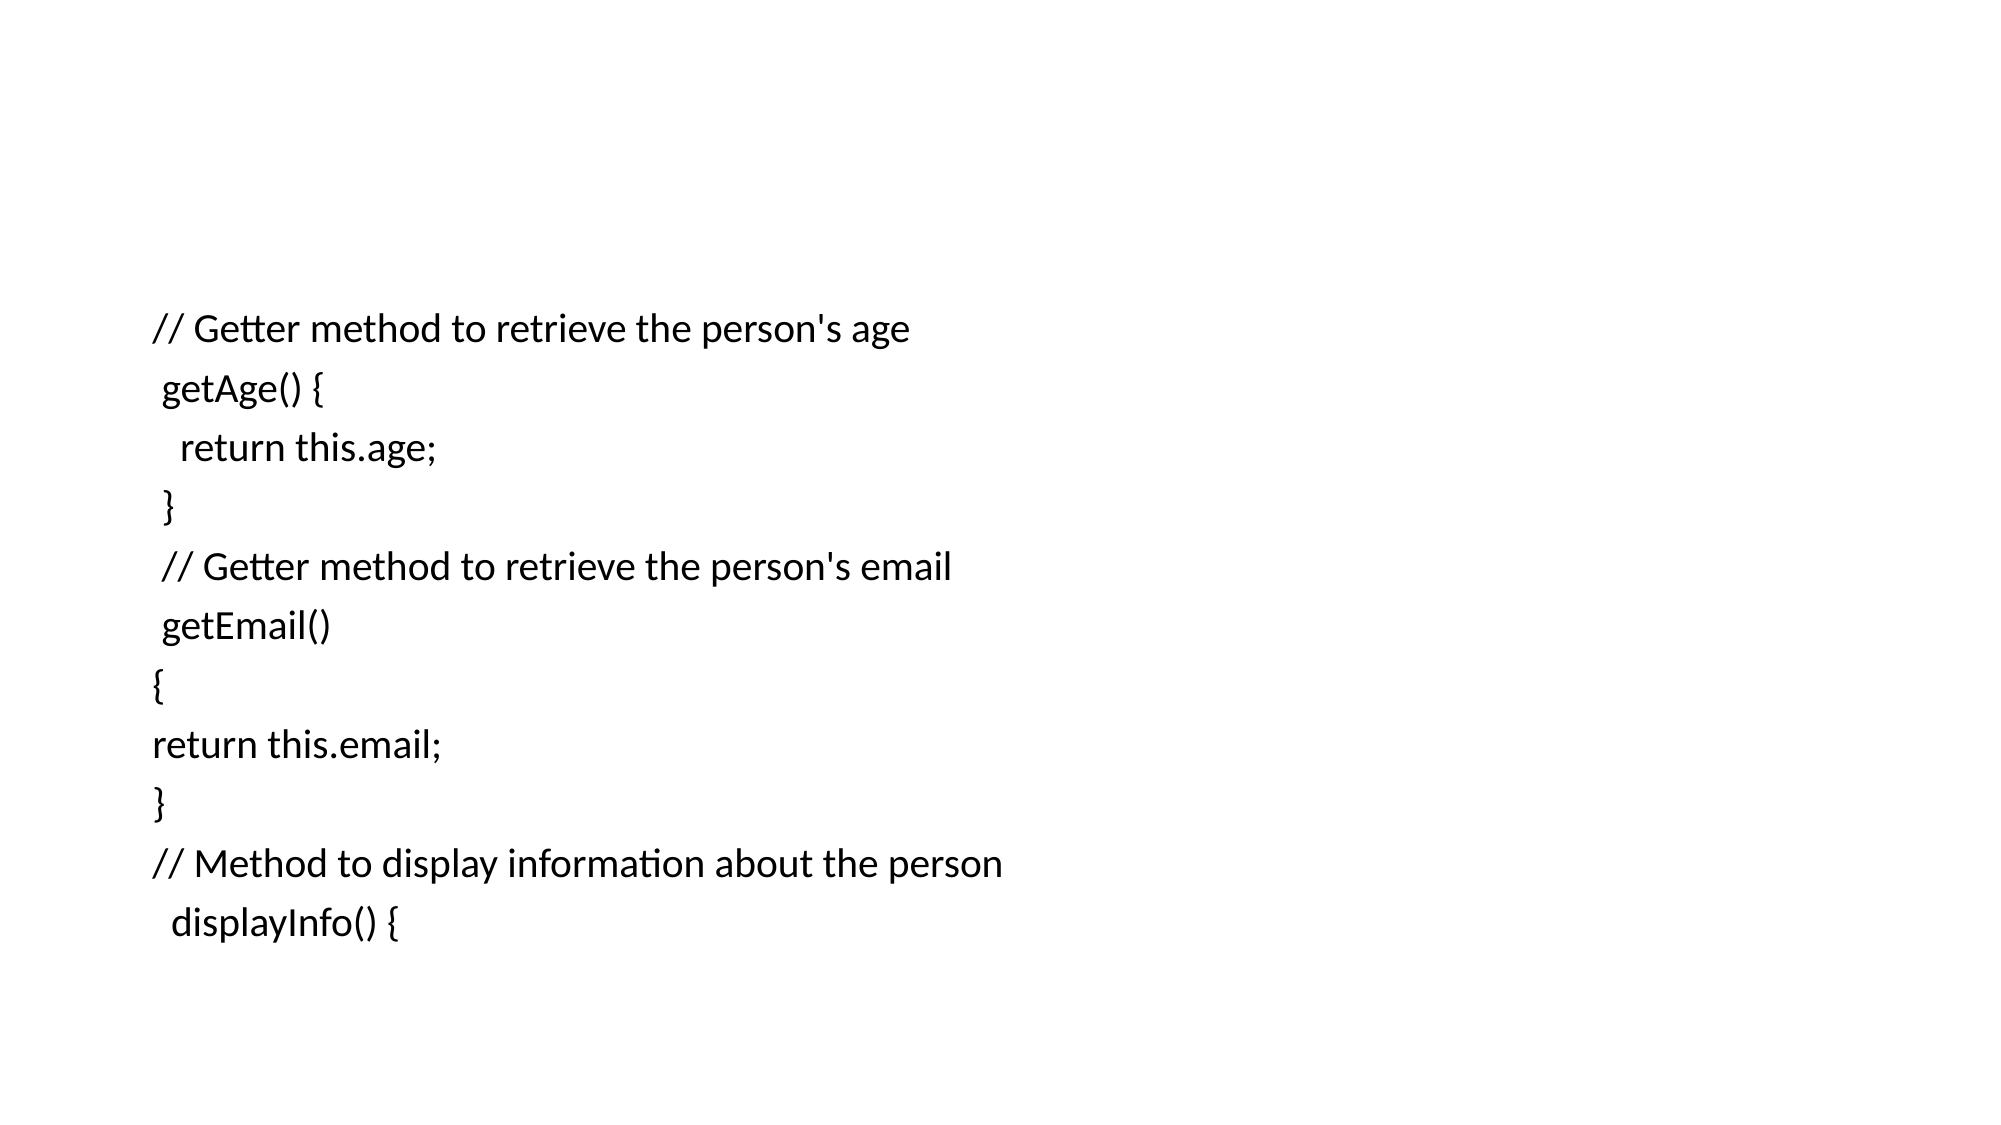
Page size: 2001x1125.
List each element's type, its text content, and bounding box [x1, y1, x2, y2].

list // Getter method to retrieve the person's age getAge() { return this.age; } // Getter method to retrieve the person's email getEmail() { return this.email; } // Method to display information about the person displayInfo() { [137, 299, 1863, 1014]
